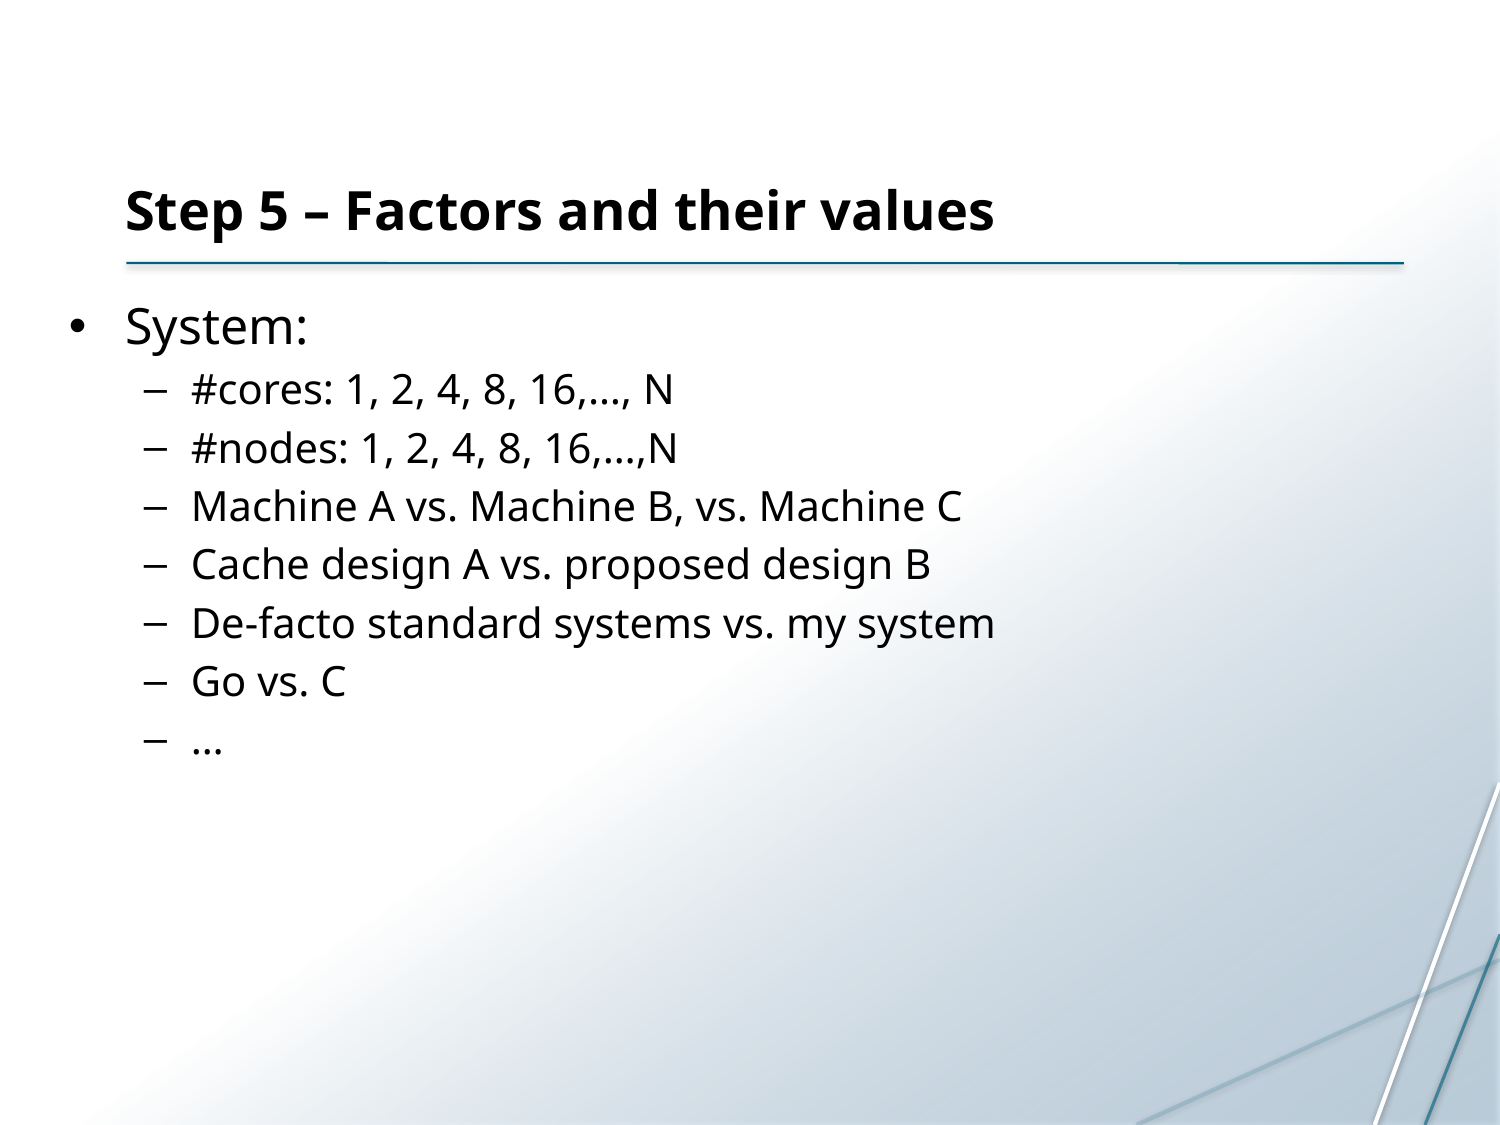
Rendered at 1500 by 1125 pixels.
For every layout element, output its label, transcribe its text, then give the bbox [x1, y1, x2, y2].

list System: #cores: 1, 2, 4, 8, 16,…, N #nodes: 1, 2, 4, 8, 16,…,N Machine A vs. Machine B, vs. Machine C Cache design A vs. proposed design B De-facto standard systems vs. my system Go vs. C … [54, 287, 1404, 1005]
title Step 5 – Factors and their values [109, 49, 1403, 249]
